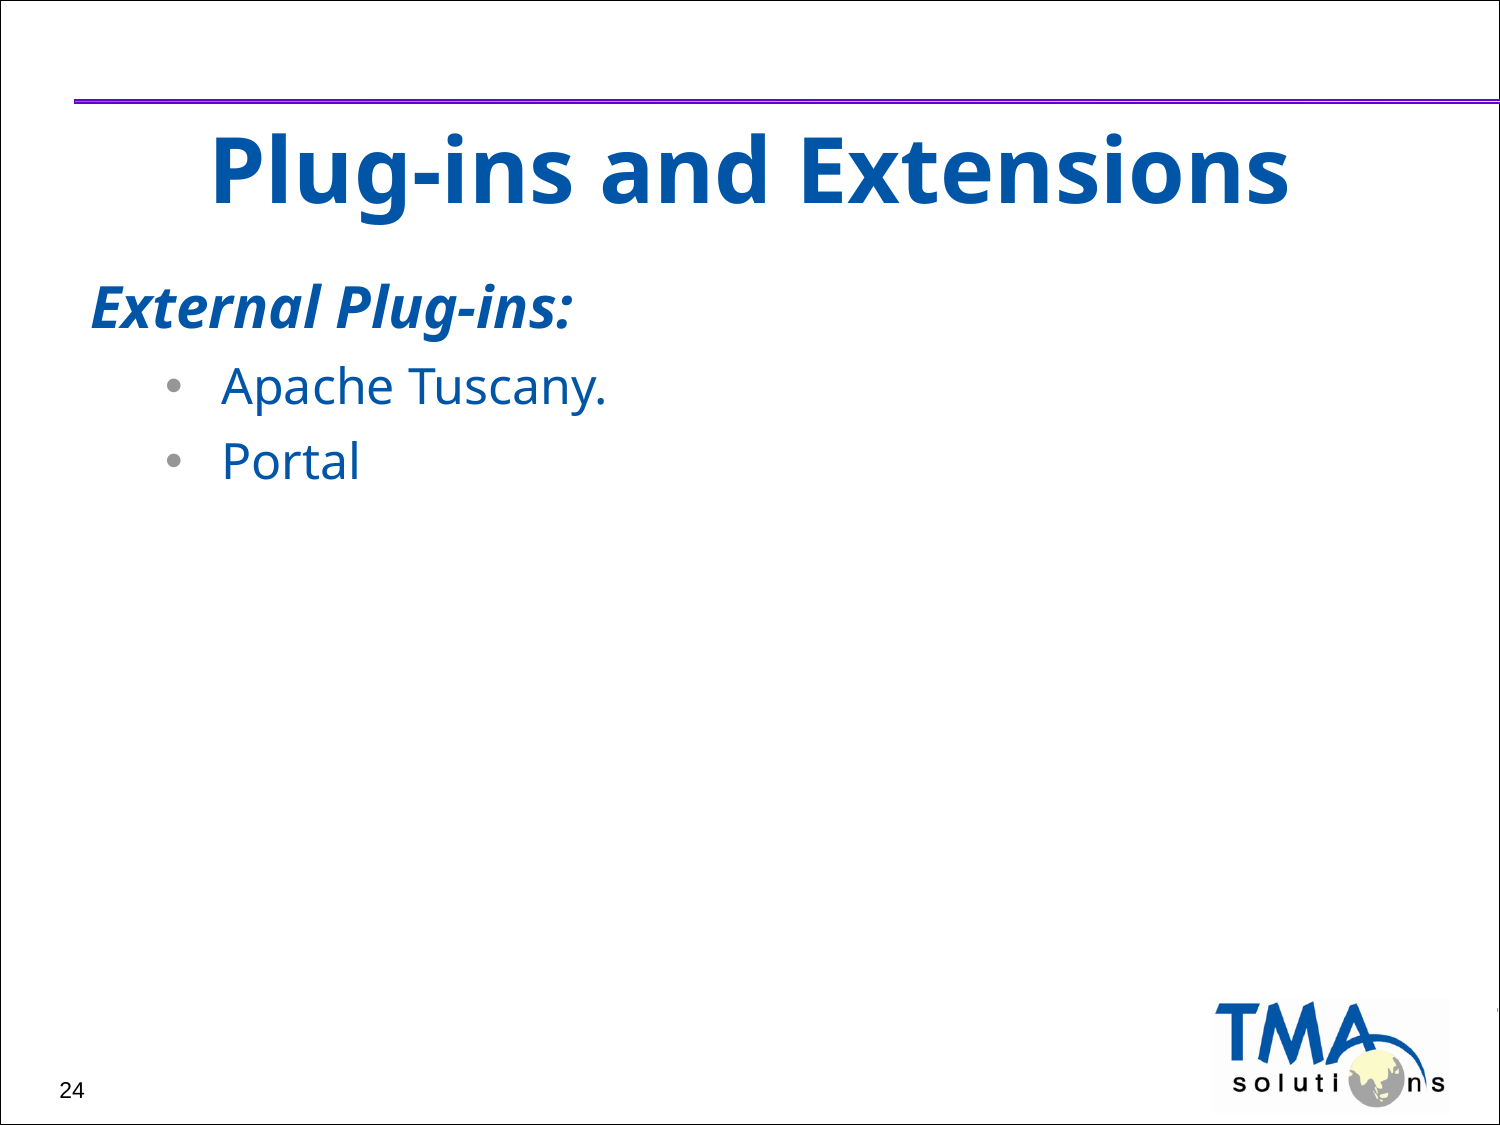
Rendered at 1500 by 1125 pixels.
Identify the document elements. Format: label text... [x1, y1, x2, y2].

picture [1212, 998, 1450, 1113]
list External Plug-ins: Apache Tuscany. Portal [75, 262, 1425, 1005]
title Plug-ins and Extensions [75, 62, 1425, 250]
